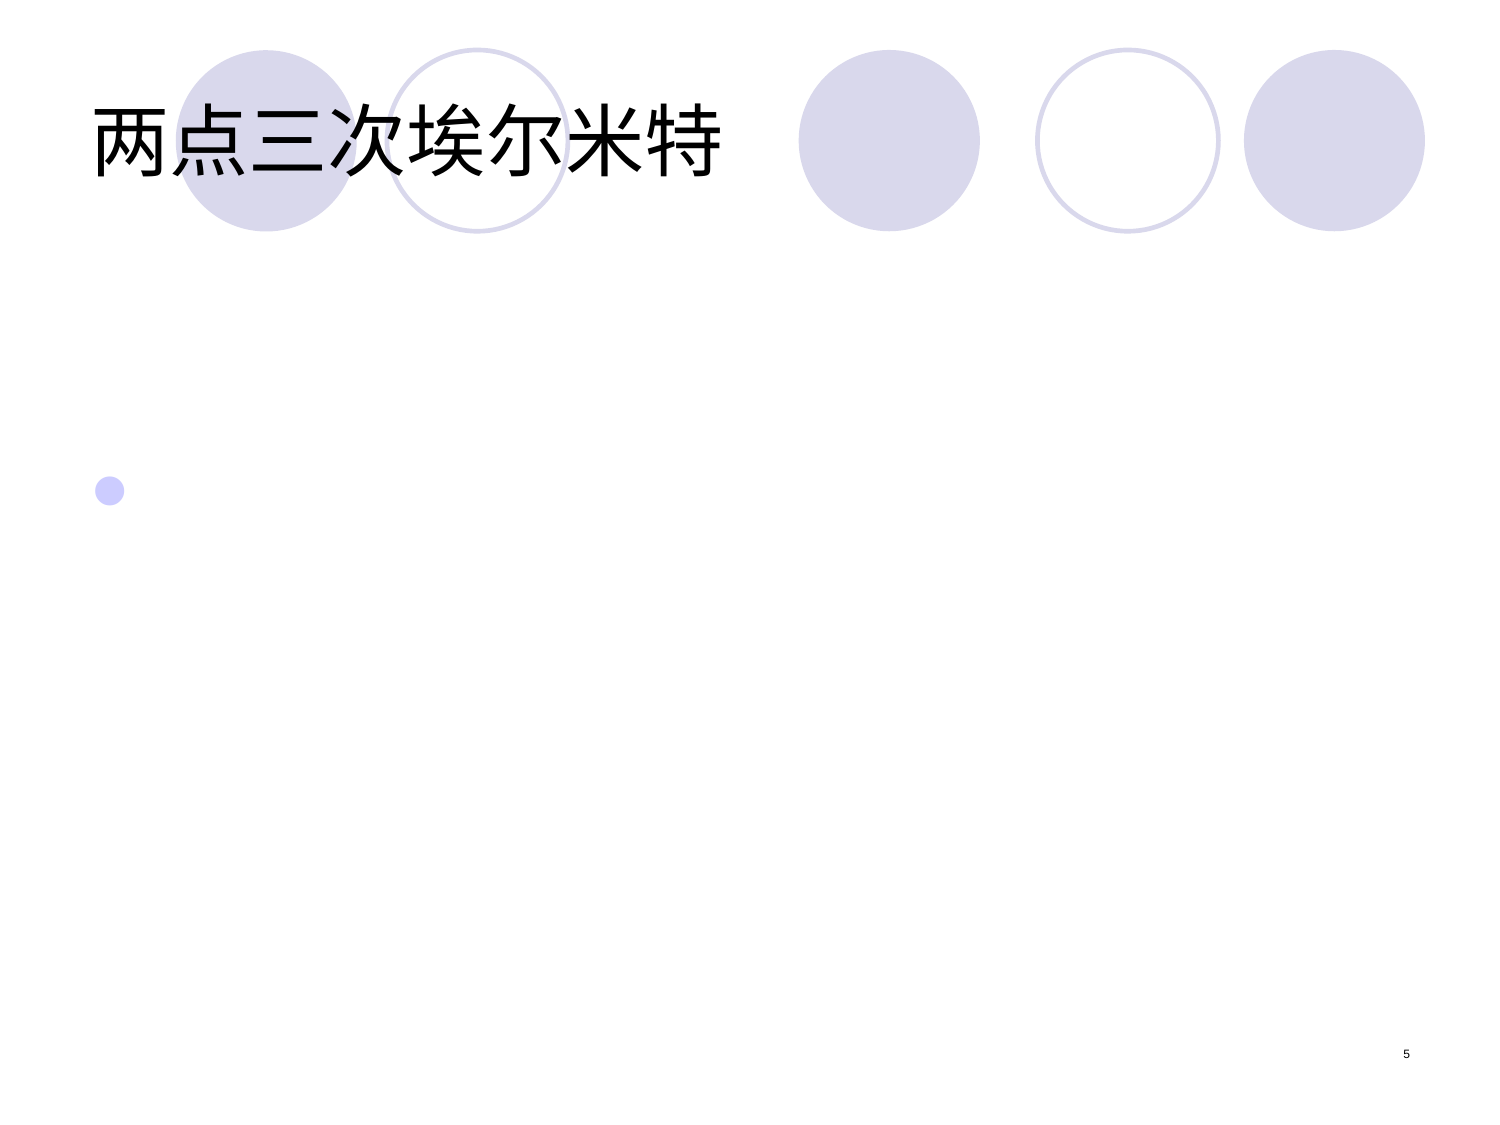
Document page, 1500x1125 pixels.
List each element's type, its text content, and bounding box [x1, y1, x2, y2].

title 两点三次埃尔米特 [75, 45, 1425, 233]
slide_number 5 [1074, 1024, 1426, 1101]
